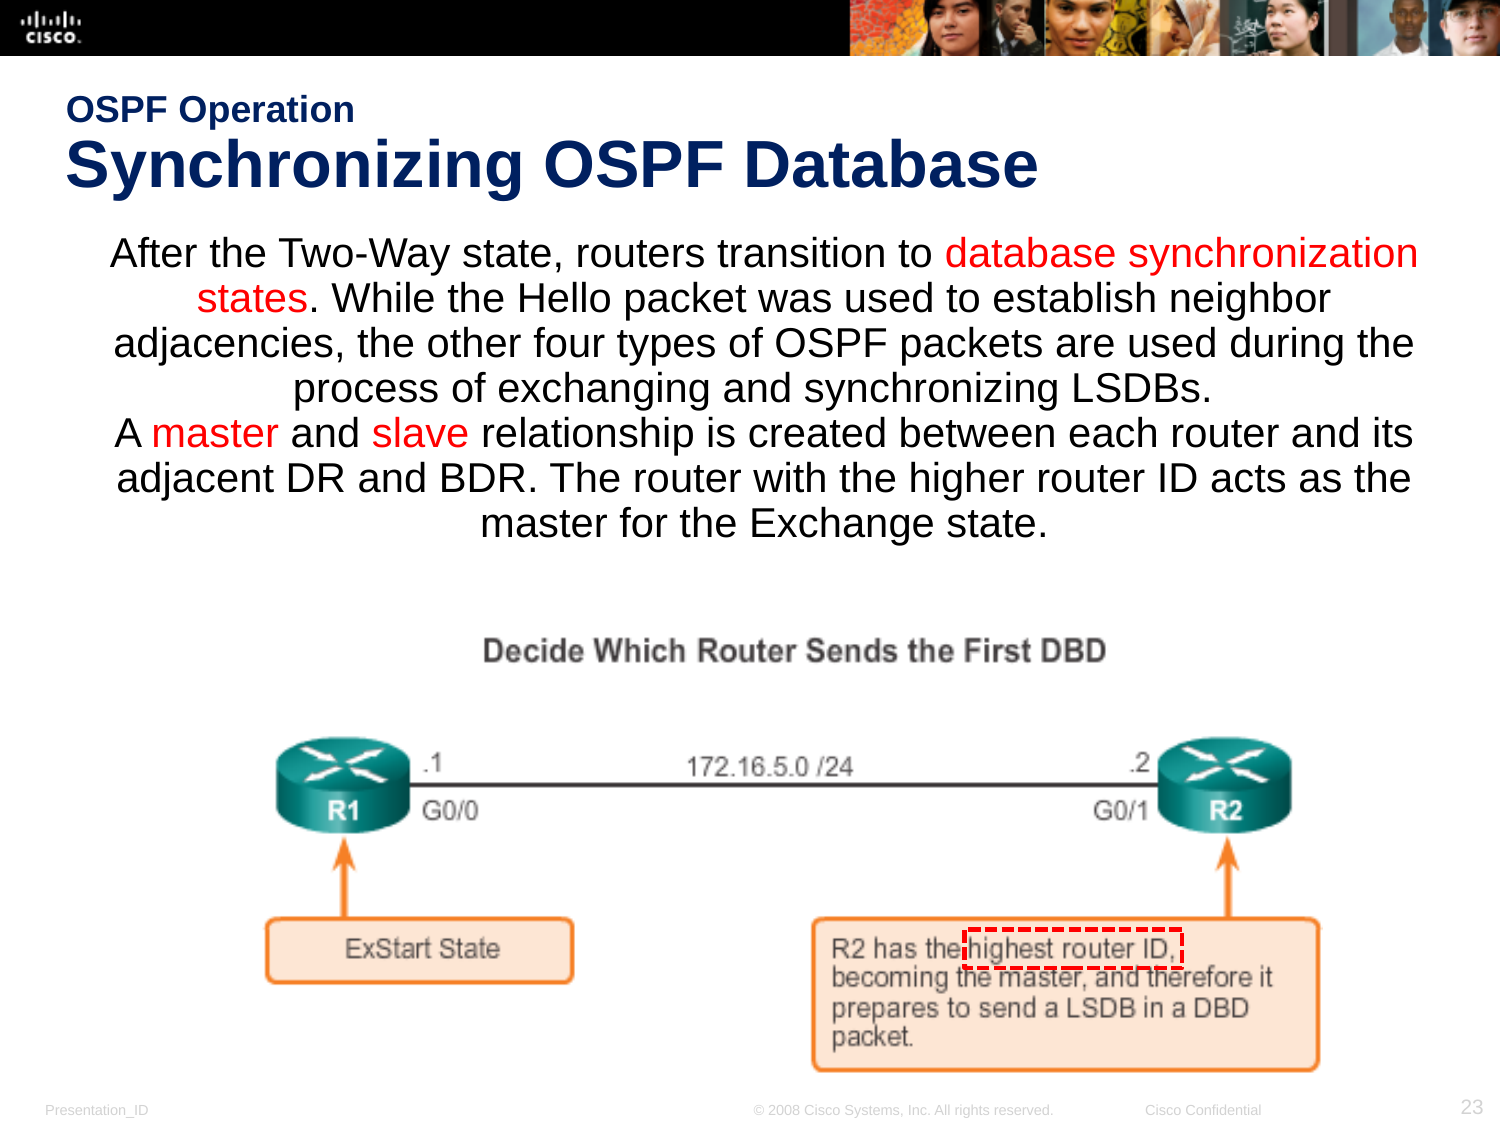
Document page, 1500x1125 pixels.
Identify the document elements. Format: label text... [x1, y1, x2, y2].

title OSPF Operation Synchronizing OSPF Database [52, 65, 1440, 210]
picture [0, 0, 1500, 56]
text_box After the Two-Way state, routers transition to database synchronization states. While the Hello packet was used to establish neighbor adjacencies, the other four types of OSPF packets are used during the process of exchanging and synchronizing LSDBs. A master and slave relationship is created between each router and its adjacent DR and BDR. The router with the higher router ID acts as the master for the Exchange state. [61, 224, 1468, 554]
picture [235, 631, 1323, 1098]
